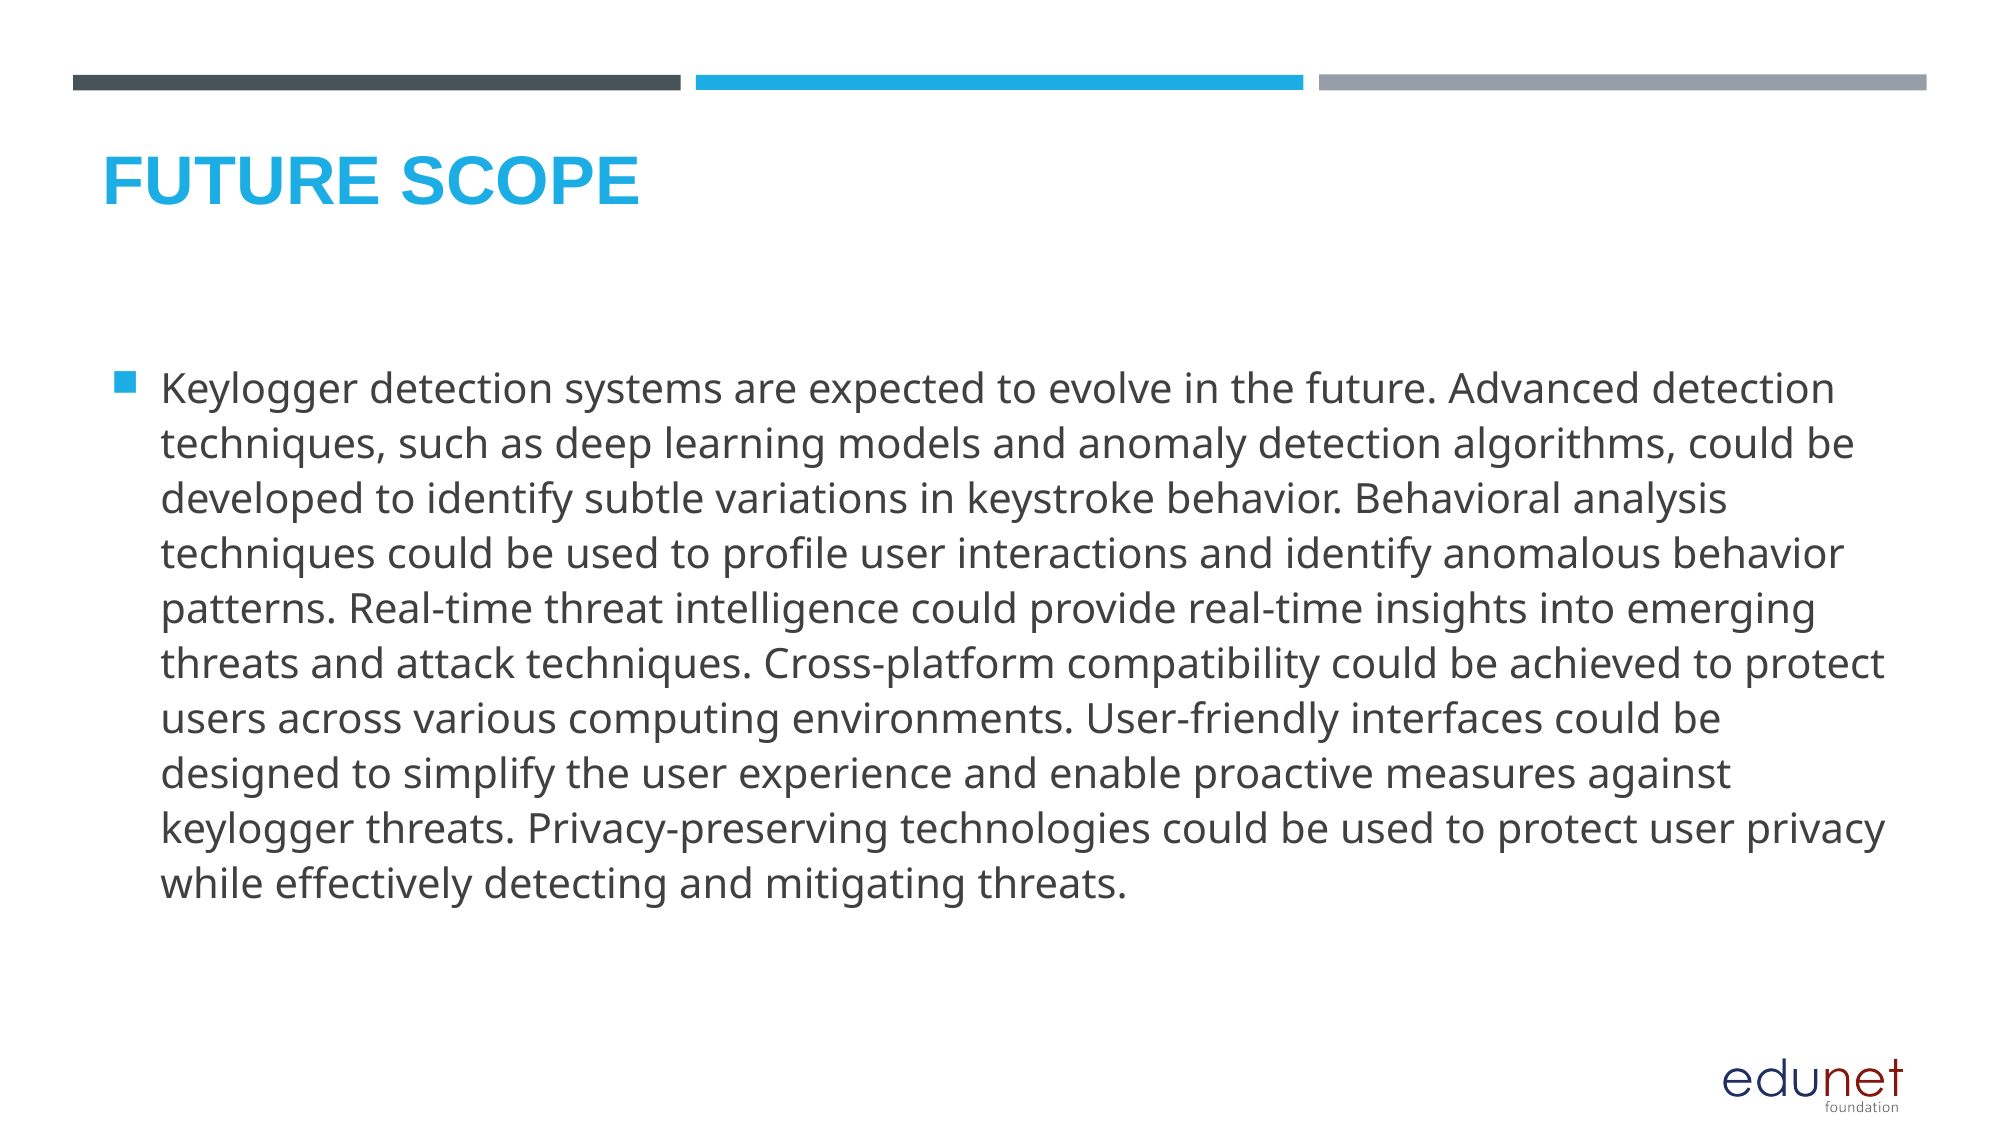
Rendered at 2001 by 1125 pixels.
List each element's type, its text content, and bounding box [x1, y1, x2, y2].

list Keylogger detection systems are expected to evolve in the future. Advanced detection techniques, such as deep learning models and anomaly detection algorithms, could be developed to identify subtle variations in keystroke behavior. Behavioral analysis techniques could be used to profile user interactions and identify anomalous behavior patterns. Real-time threat intelligence could provide real-time insights into emerging threats and attack techniques. Cross-platform compatibility could be achieved to protect users across various computing environments. User-friendly interfaces could be designed to simplify the user experience and enable proactive measures against keylogger threats. Privacy-preserving technologies could be used to protect user privacy while effectively detecting and mitigating threats. [94, 213, 1906, 981]
text_box Future scope [87, 138, 1898, 226]
picture [1719, 1056, 1905, 1116]
